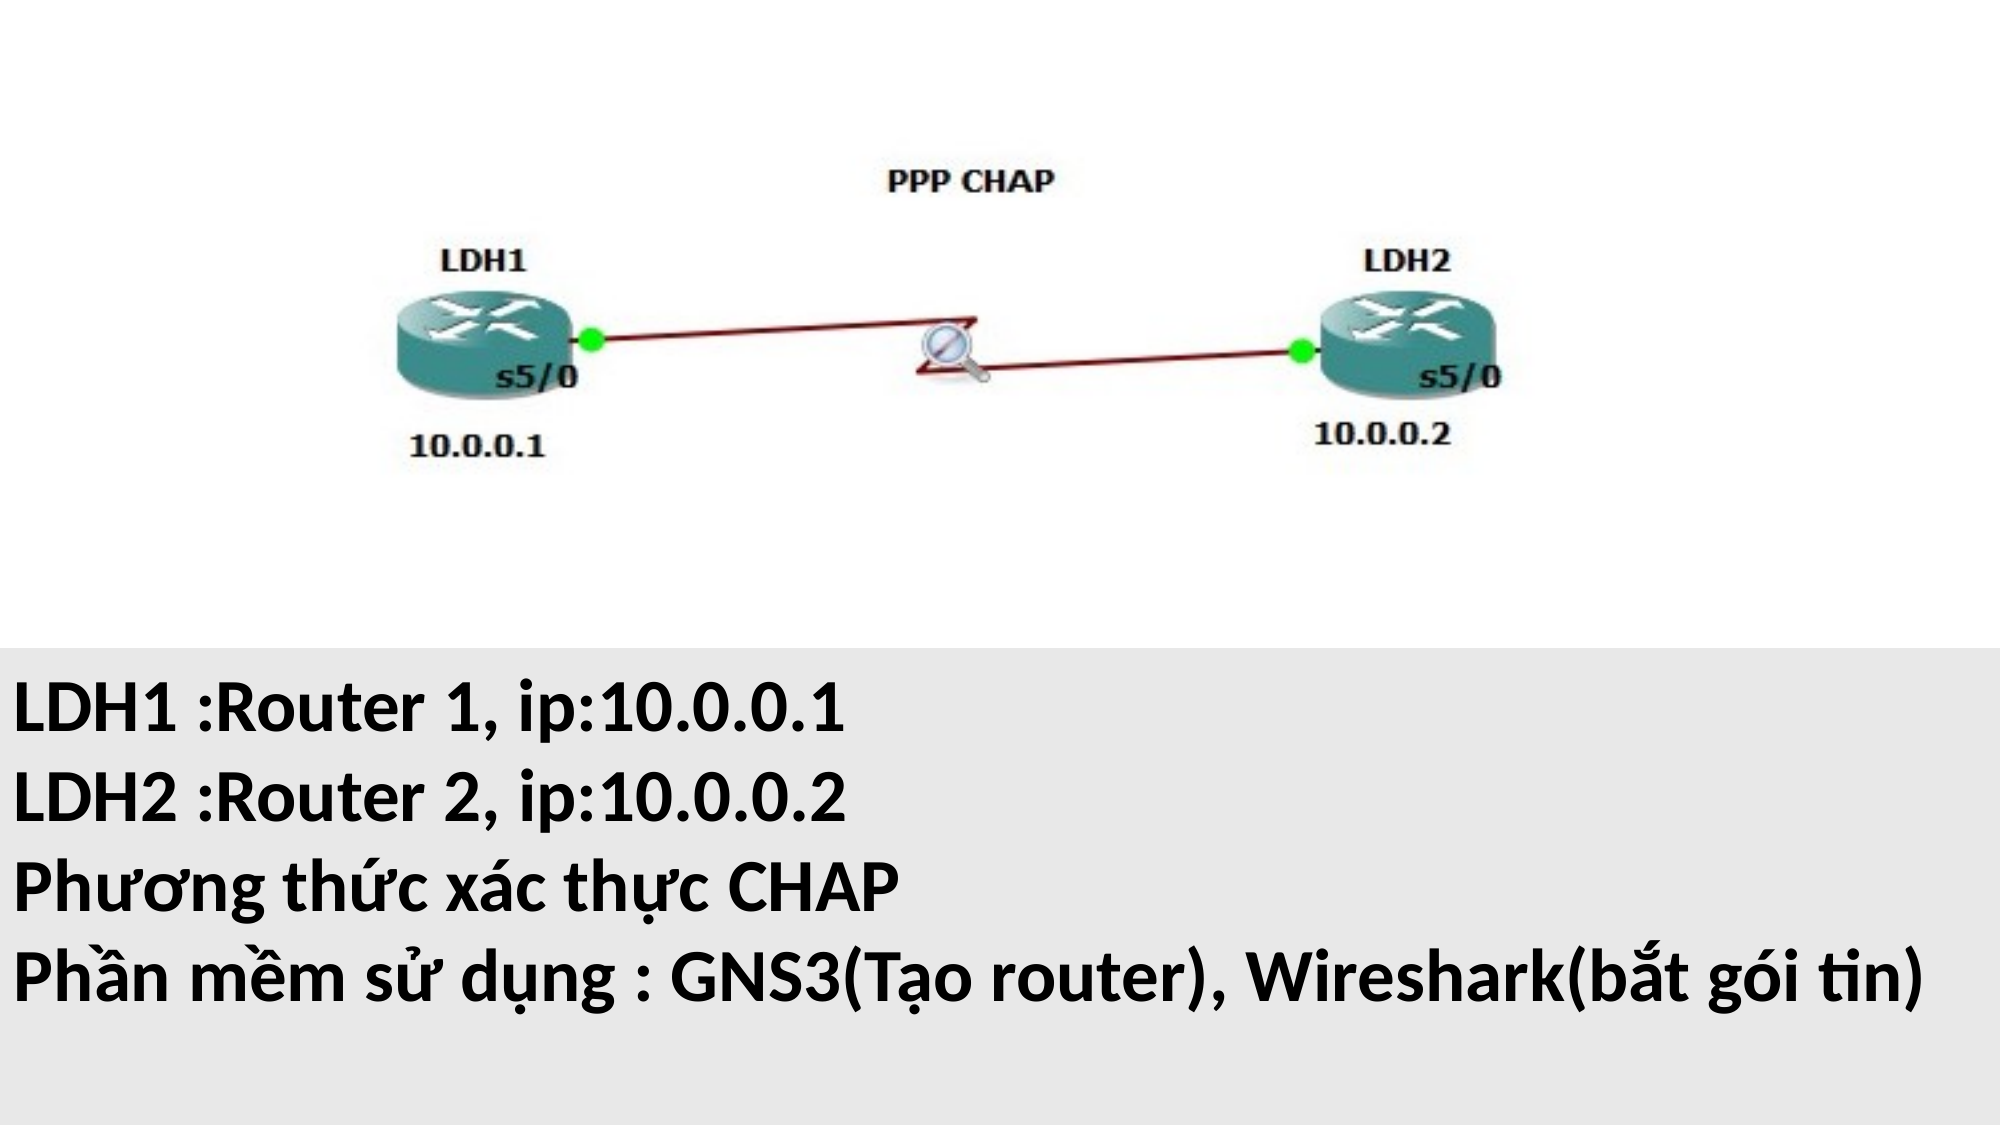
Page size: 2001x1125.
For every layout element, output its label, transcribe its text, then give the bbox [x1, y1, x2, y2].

picture [0, 0, 2000, 649]
text_box LDH1 :Router 1, ip:10.0.0.1 LDH2 :Router 2, ip:10.0.0.2 Phương thức xác thực CHAP Phần mềm sử dụng : GNS3(Tạo router), Wireshark(bắt gói tin) [0, 649, 1964, 1024]
